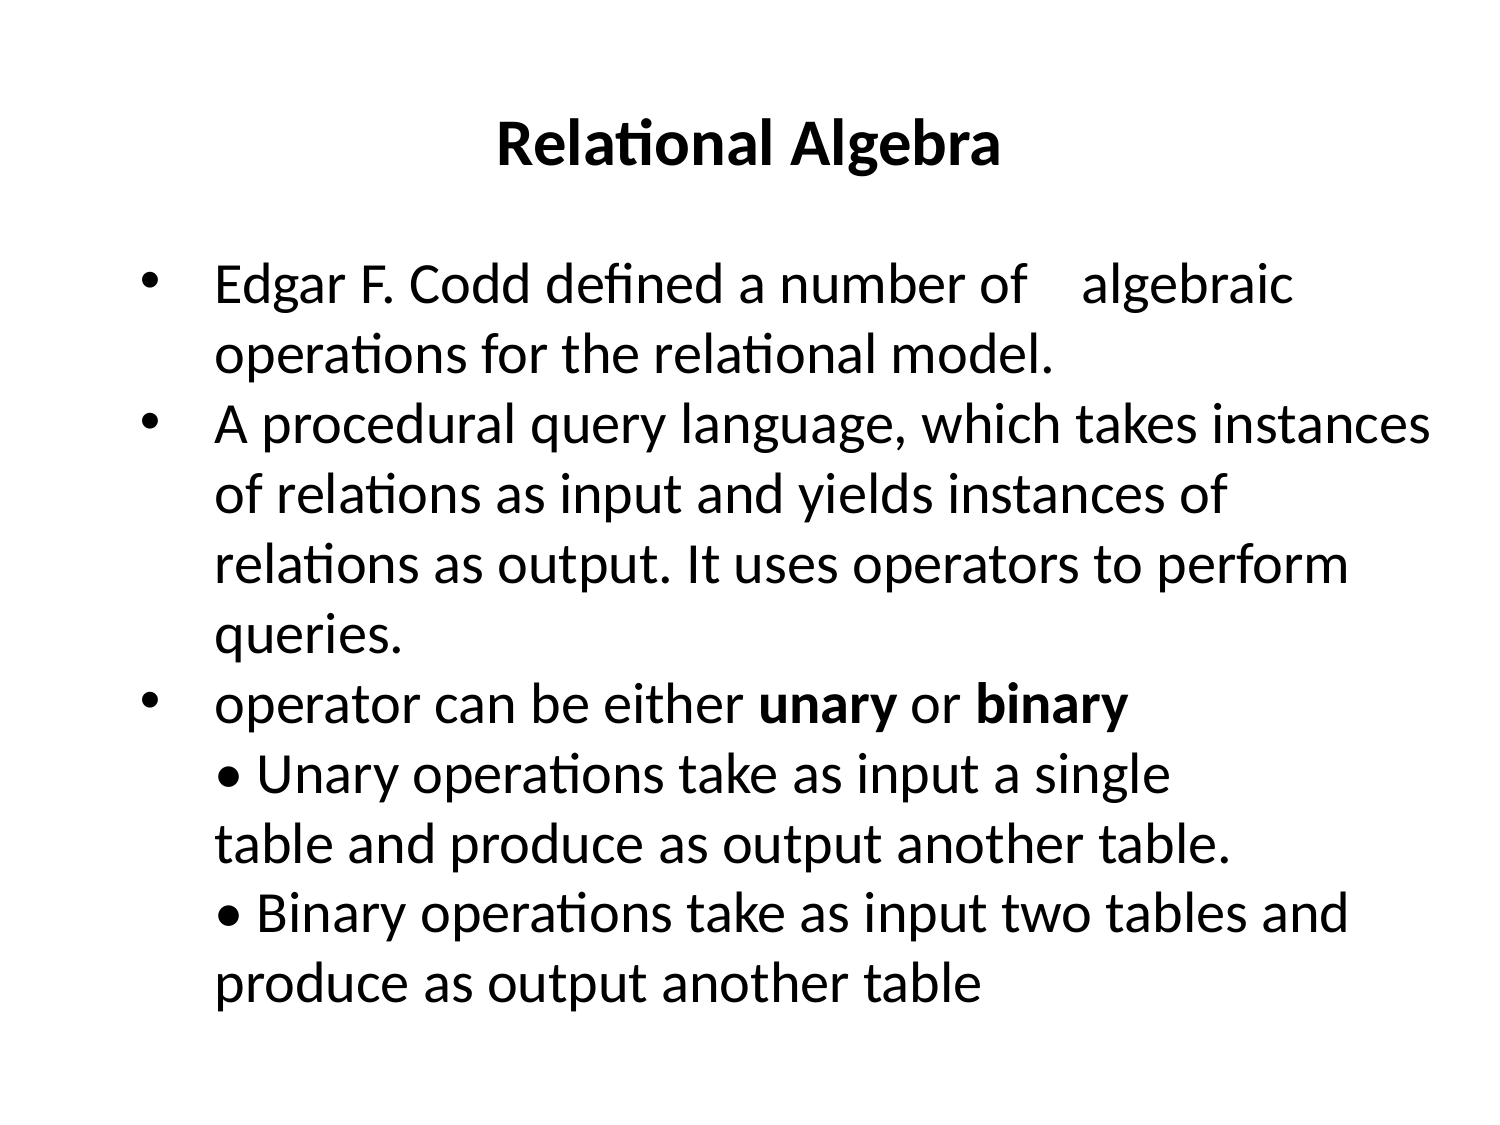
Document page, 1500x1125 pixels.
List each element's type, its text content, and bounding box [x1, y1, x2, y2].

title Relational Algebra [75, 45, 1425, 233]
text_box Edgar F. Codd defined a number of algebraic operations for the relational model. A procedural query language, which takes instances of relations as input and yields instances of relations as output. It uses operators to perform queries. operator can be either unary or binary • Unary operations take as input a single table and produce as output another table. • Binary operations take as input two tables and produce as output another table [125, 237, 1450, 1092]
